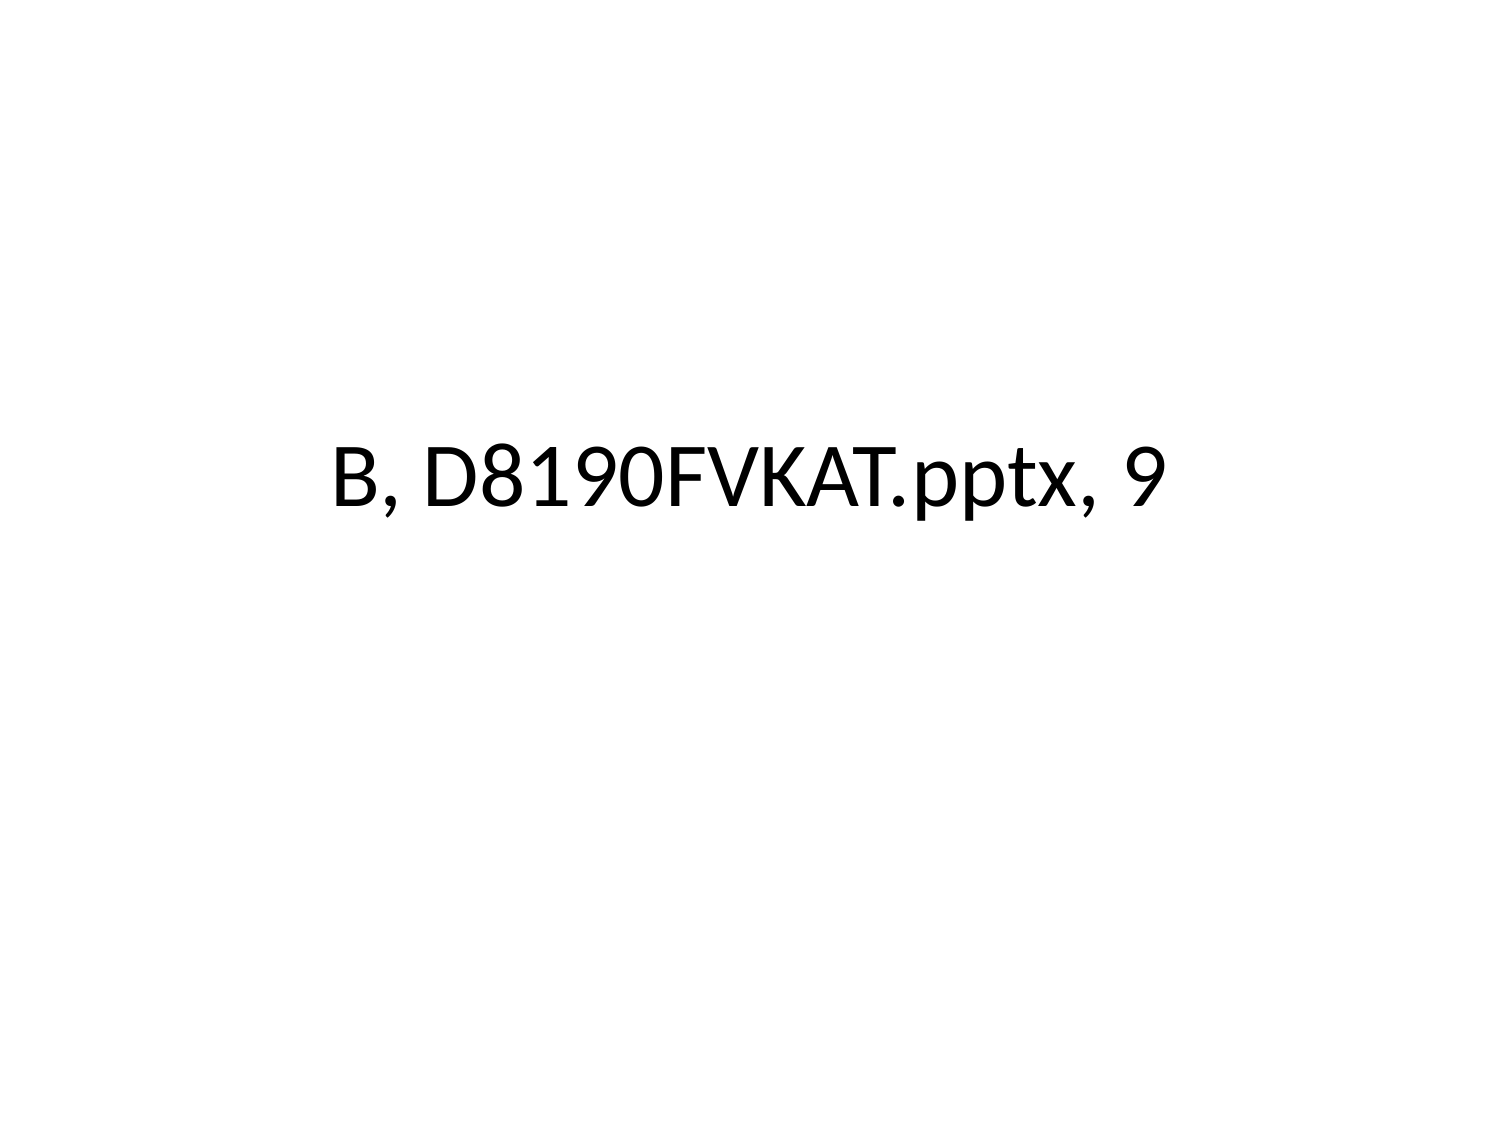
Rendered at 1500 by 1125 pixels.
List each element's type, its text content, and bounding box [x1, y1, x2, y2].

title B, D8190FVKAT.pptx, 9 [112, 349, 1388, 591]
